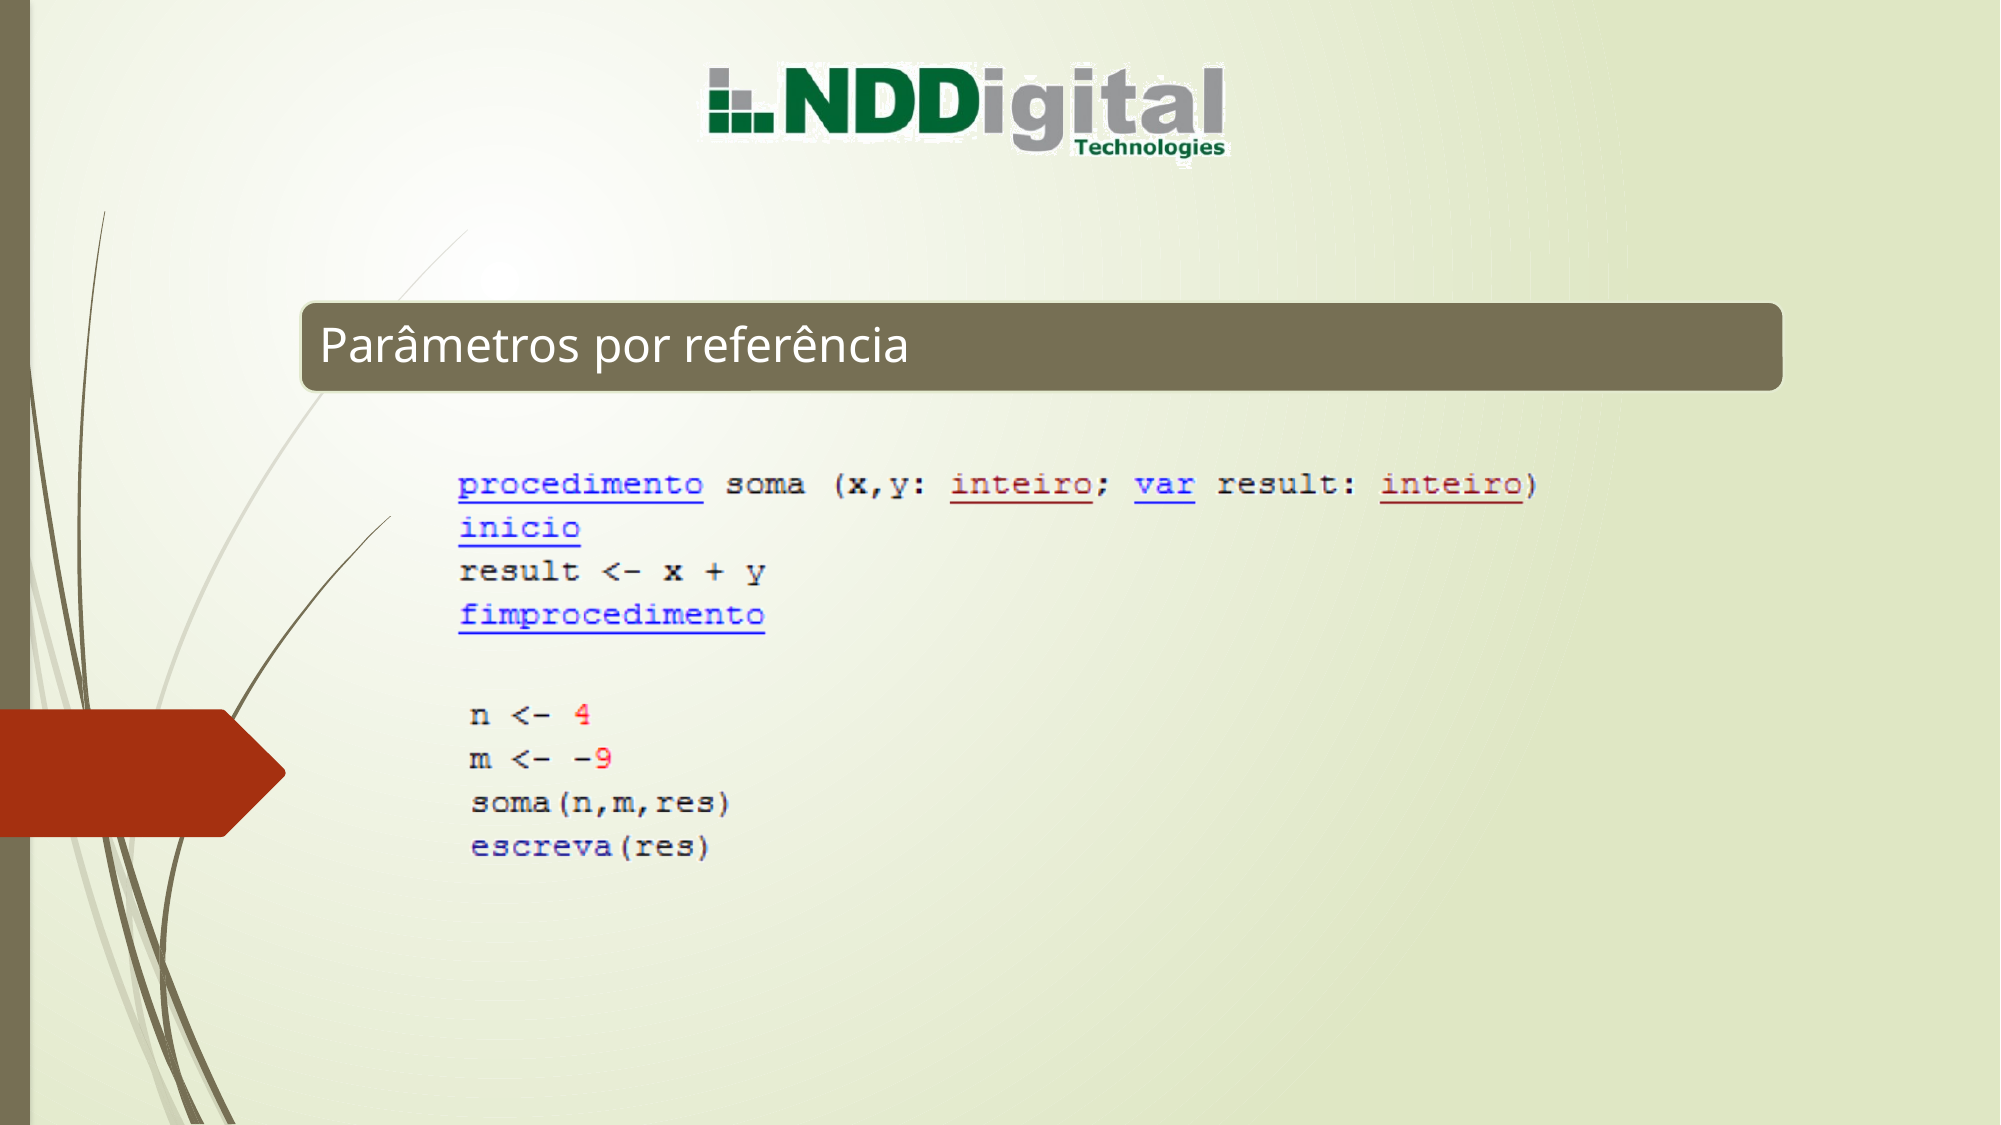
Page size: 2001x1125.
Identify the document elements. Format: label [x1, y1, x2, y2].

text_box [300, 301, 1785, 393]
picture [429, 452, 1571, 943]
picture [684, 0, 1248, 180]
